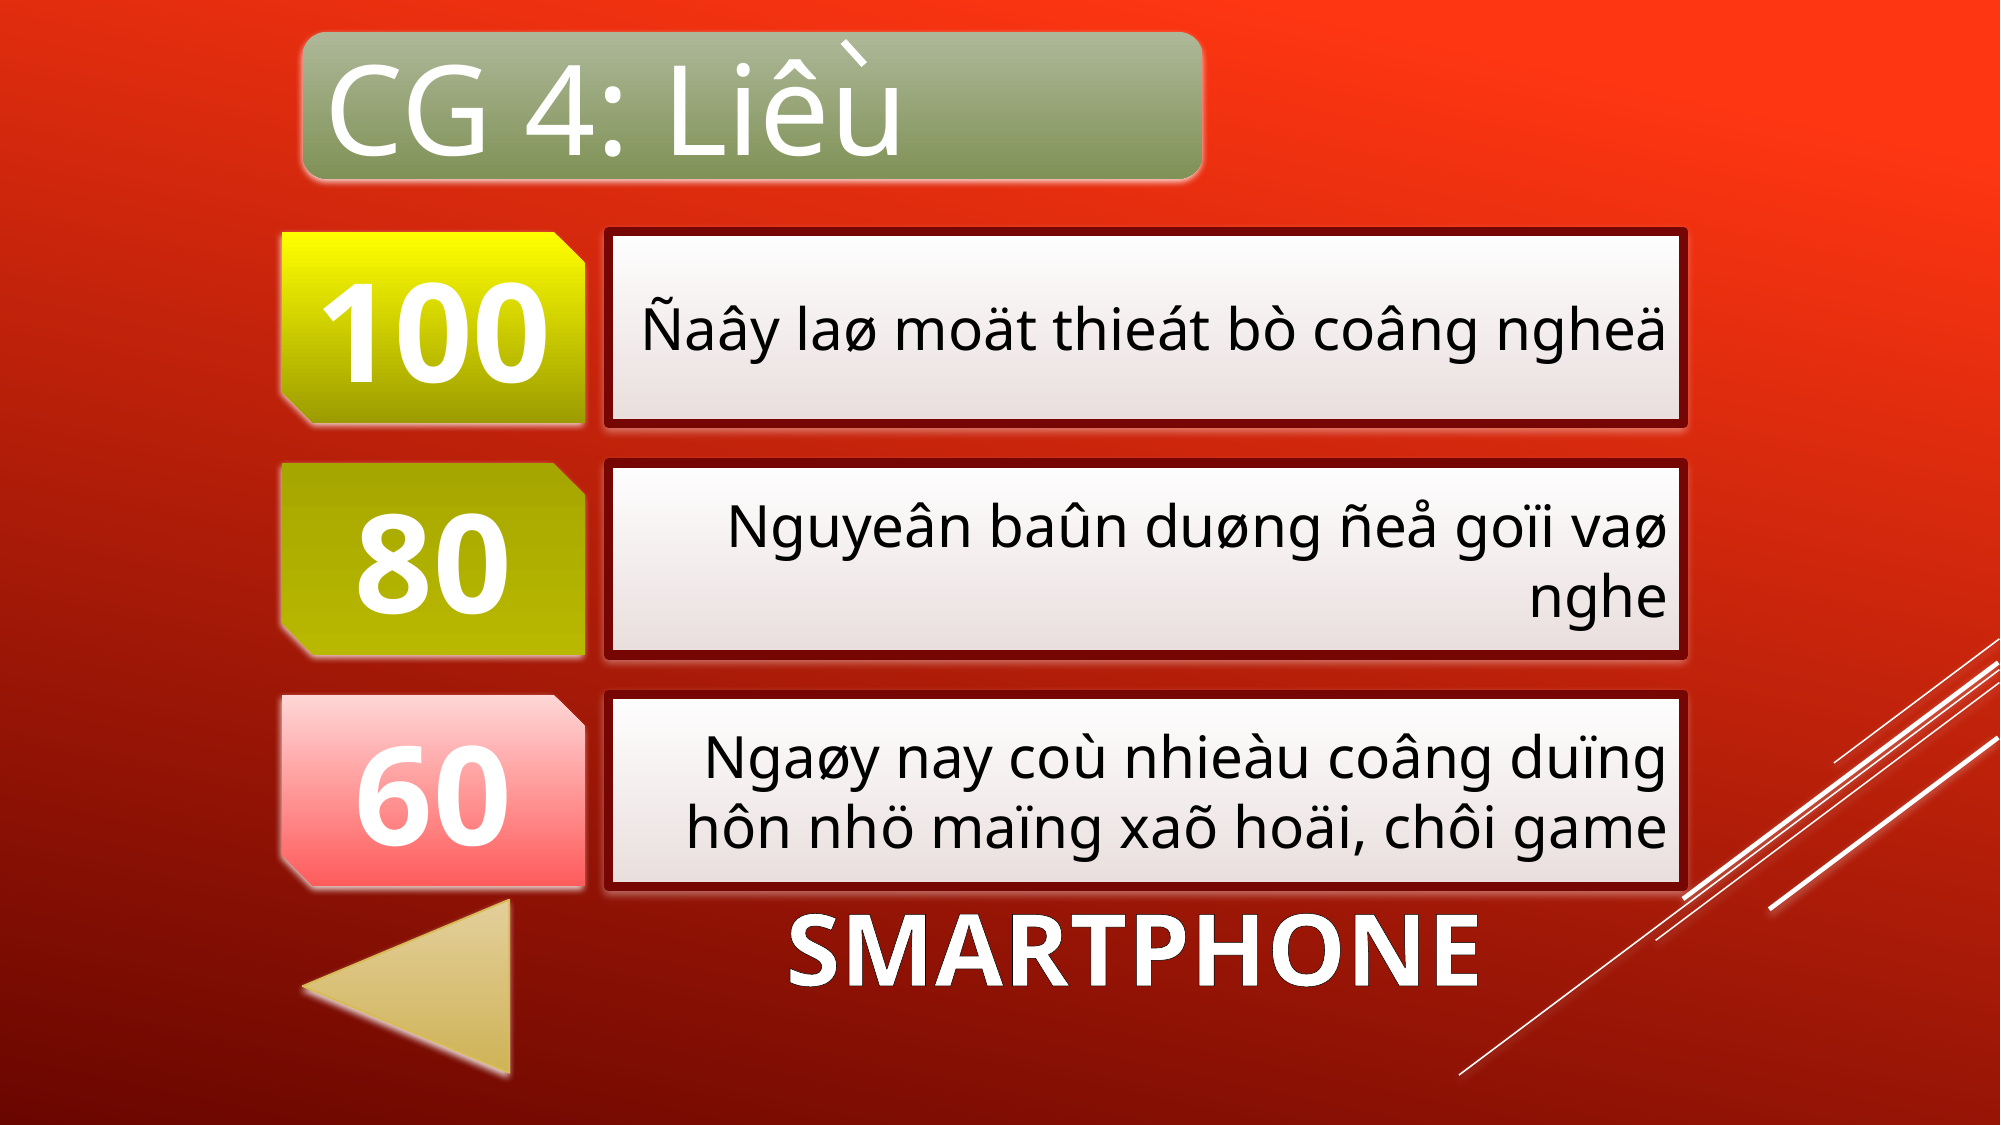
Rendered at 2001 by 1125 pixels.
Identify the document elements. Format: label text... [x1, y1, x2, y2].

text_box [281, 694, 1684, 887]
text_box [281, 231, 1684, 424]
text_box [301, 898, 511, 1074]
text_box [302, 31, 1203, 180]
text_box SMARTPHONE [585, 894, 1684, 1014]
text_box [582, 918, 1687, 1076]
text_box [281, 462, 1684, 656]
